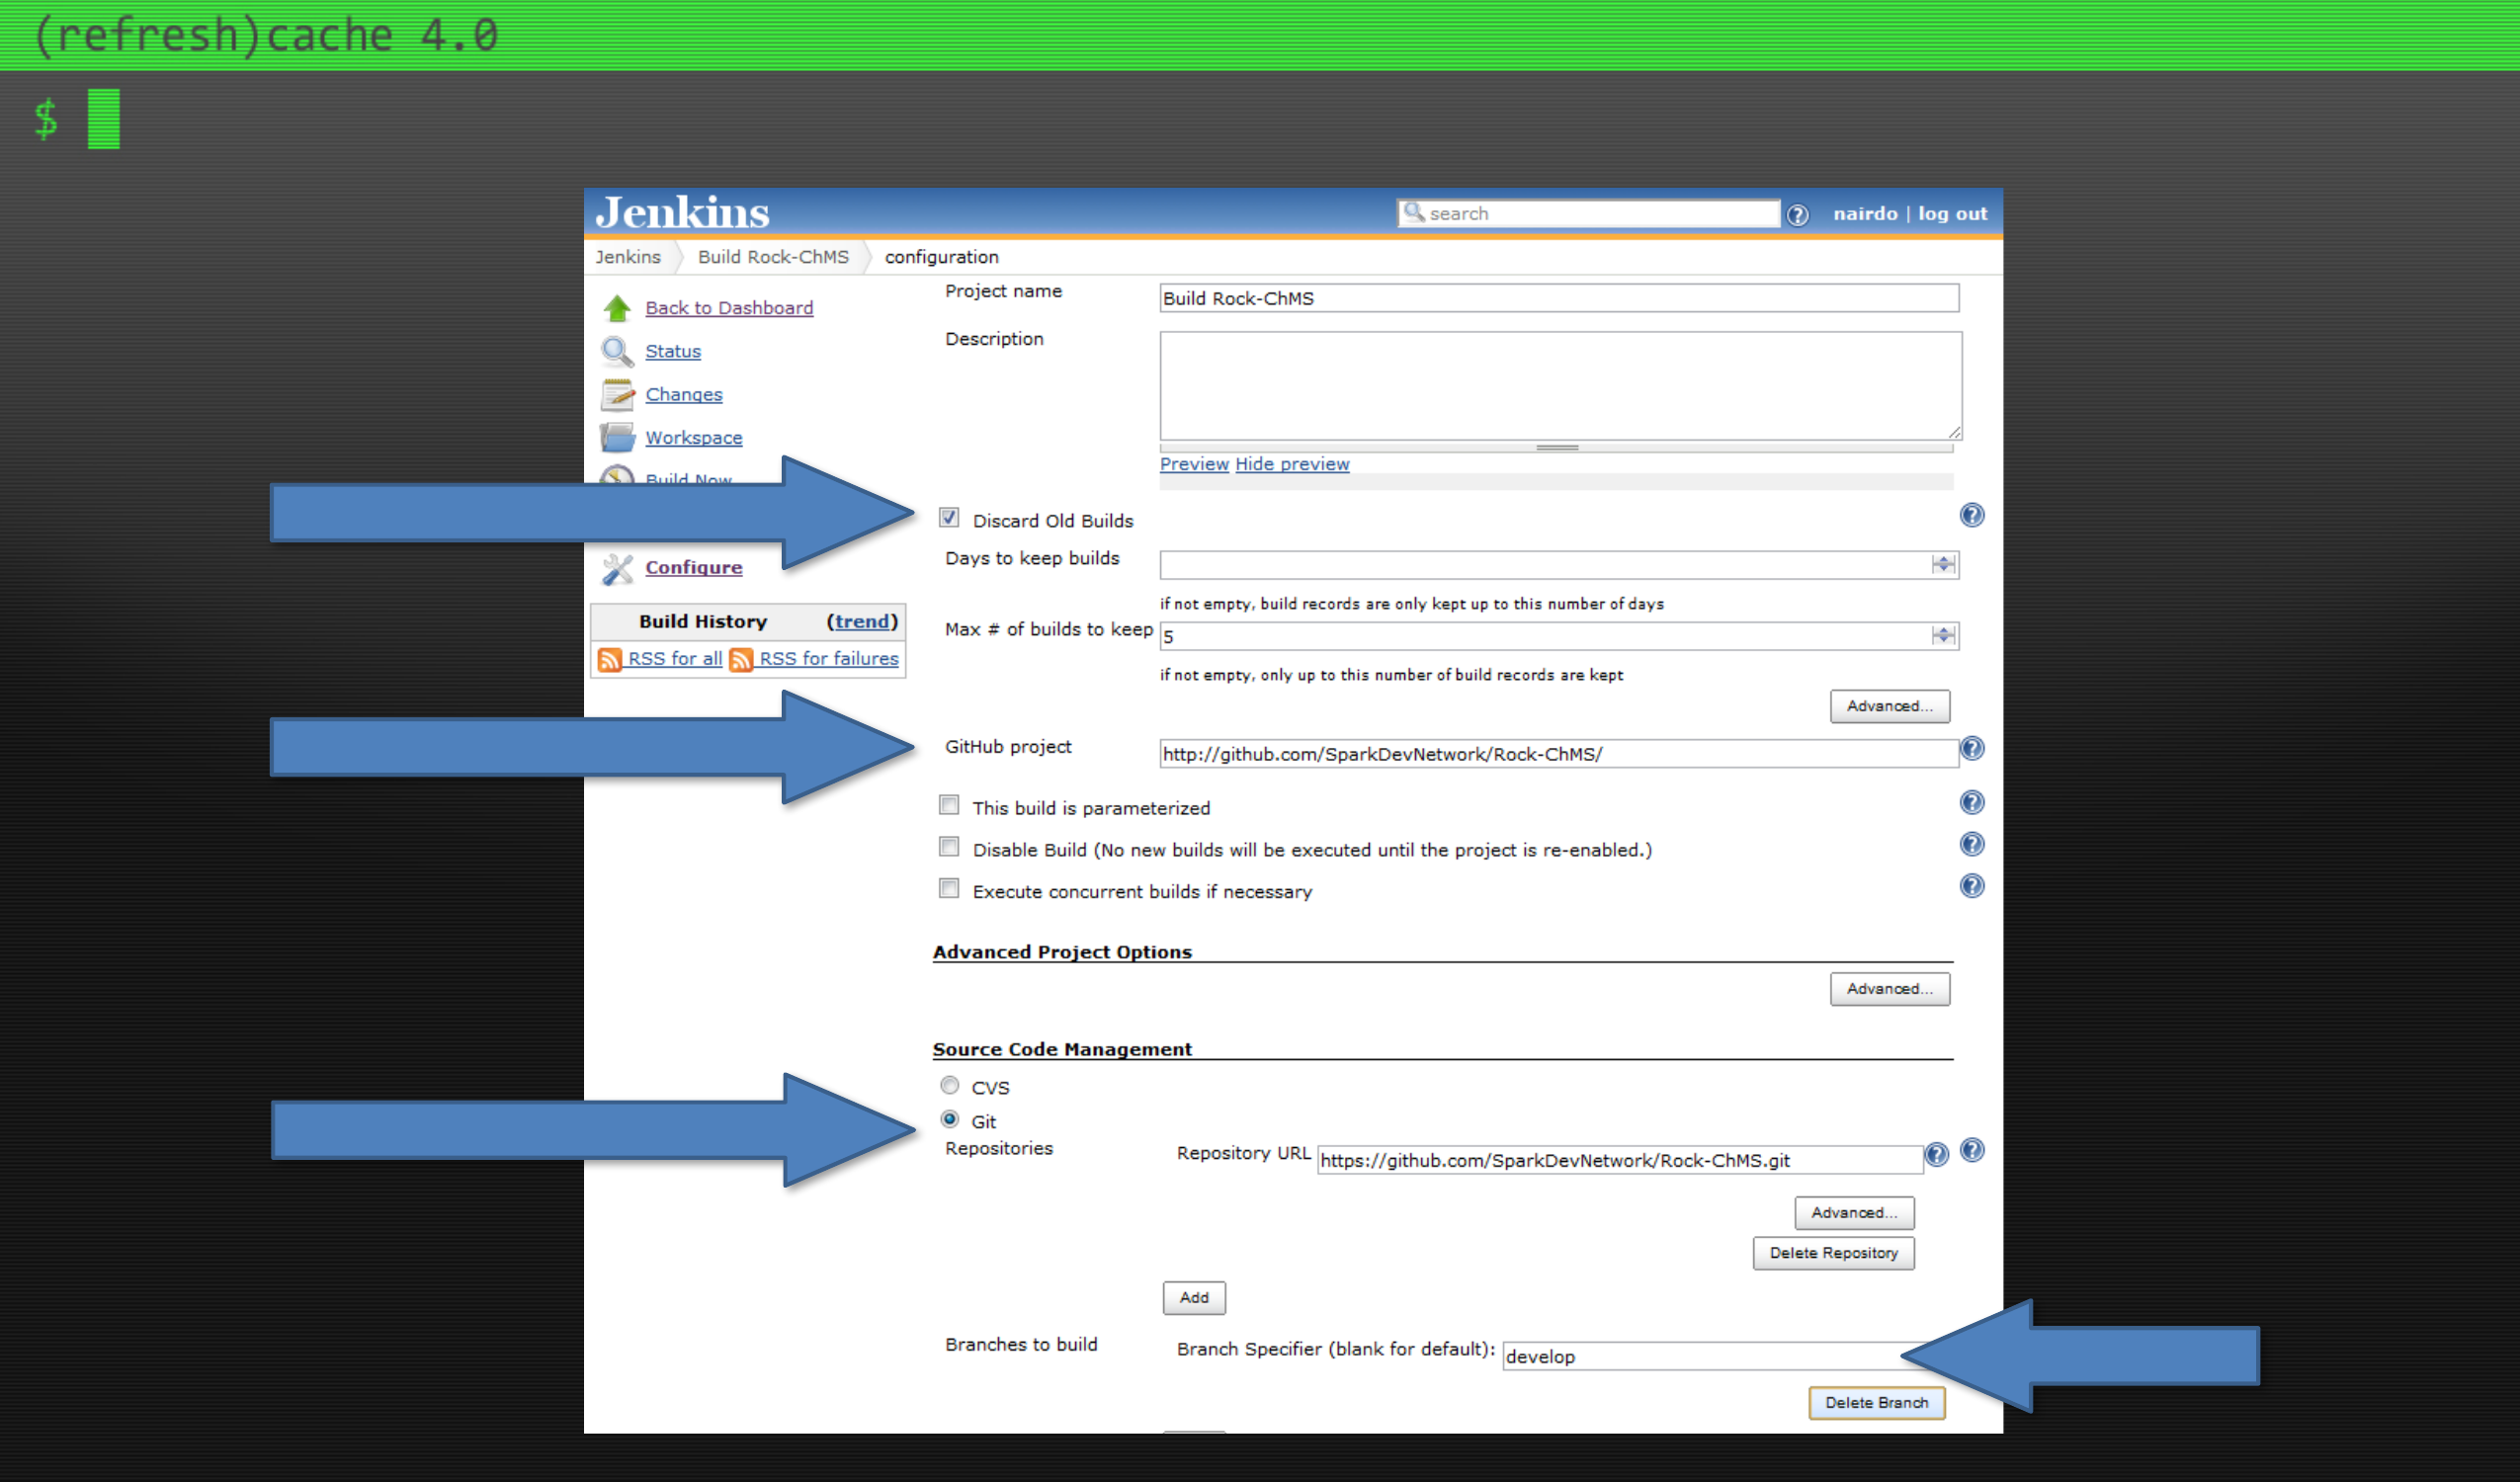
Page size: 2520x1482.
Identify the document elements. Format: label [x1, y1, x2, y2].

text_box [269, 716, 577, 778]
text_box [269, 482, 577, 542]
text_box [271, 1100, 577, 1160]
picture [0, 0, 2520, 1482]
text_box [2009, 1298, 2261, 1414]
